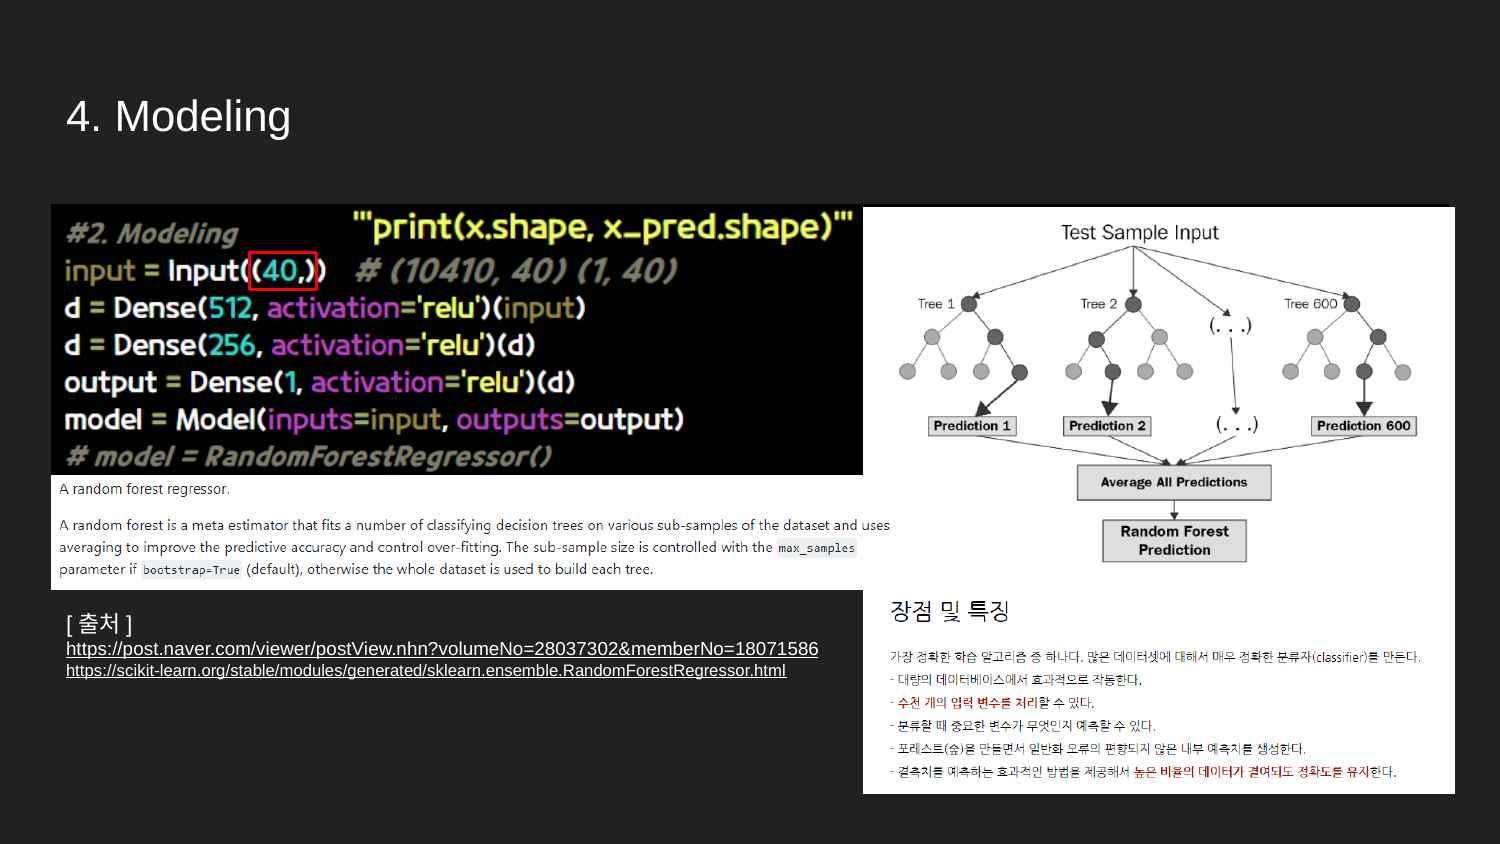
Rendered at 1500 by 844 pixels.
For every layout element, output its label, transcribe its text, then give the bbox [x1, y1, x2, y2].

title 4. Modeling [51, 72, 1449, 167]
text_box [출처] https://post.naver.com/viewer/postView.nhn?volumeNo=28037302&memberNo=18071586 https://scikit-learn.org/stable/modules/generated/sklearn.ensemble.RandomForestRegressor.html [51, 598, 858, 695]
picture [50, 204, 1456, 794]
